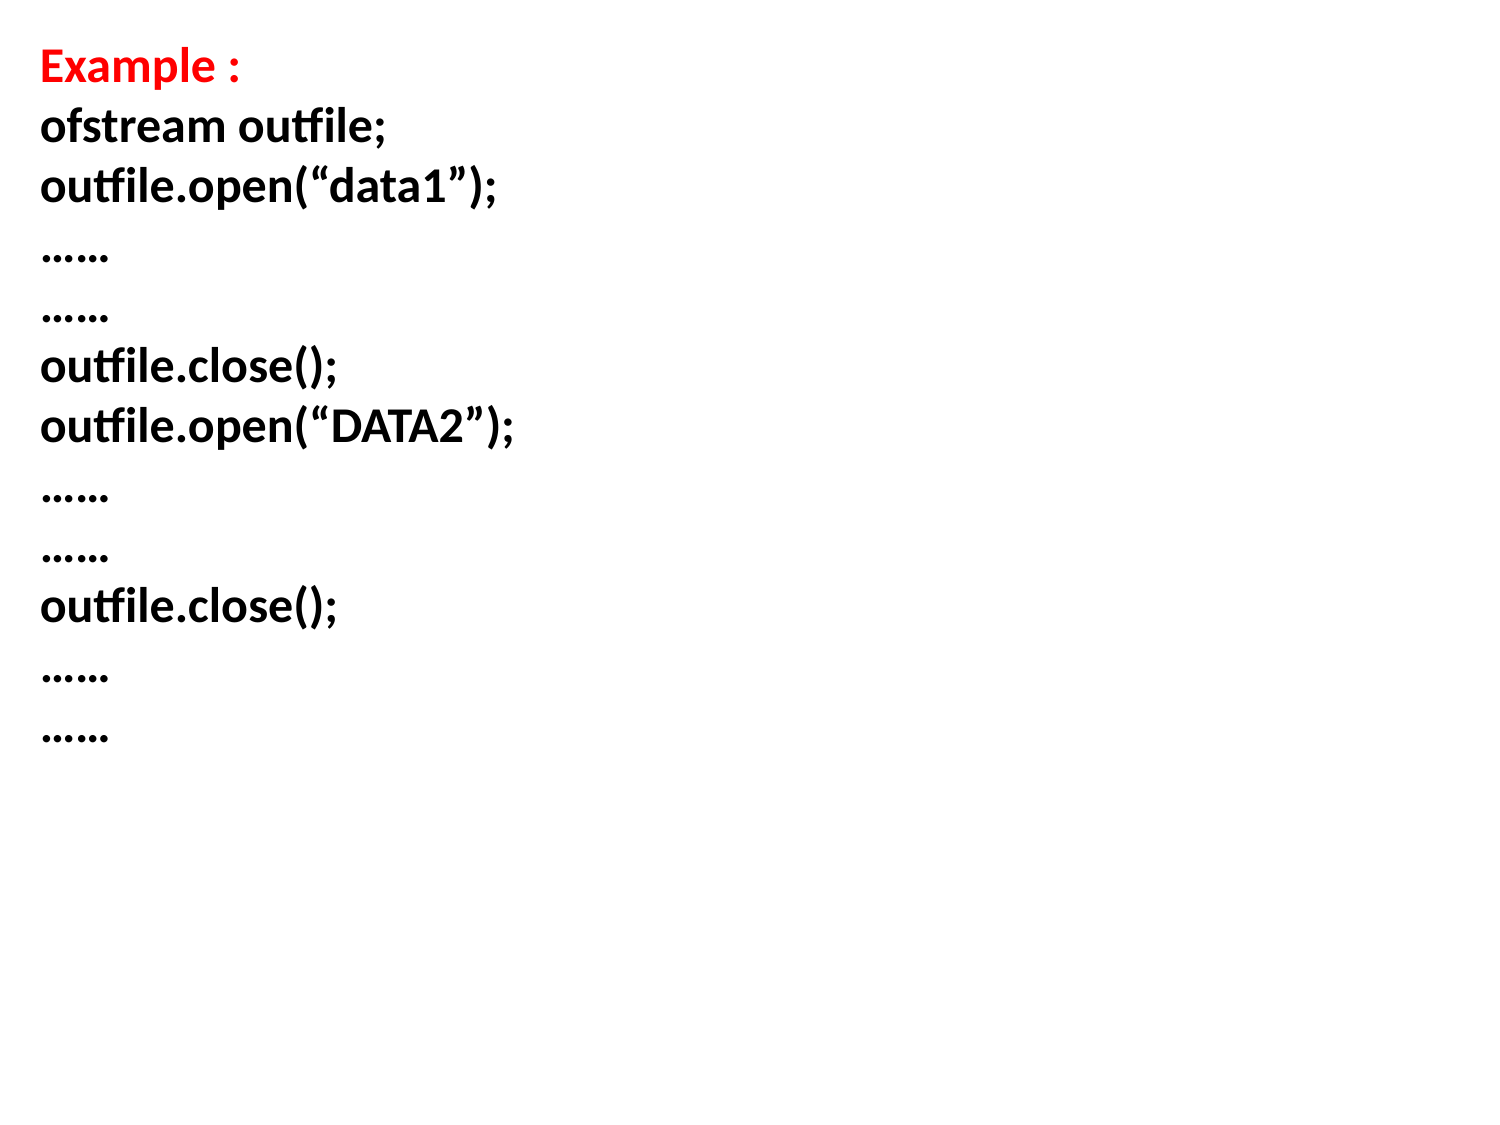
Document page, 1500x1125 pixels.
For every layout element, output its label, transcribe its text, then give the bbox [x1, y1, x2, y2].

text_box Example : ofstream outfile; outfile.open(“data1”); …… …… outfile.close(); outfile.open(“DATA2”); …… …… outfile.close(); …… …… [24, 25, 1475, 821]
